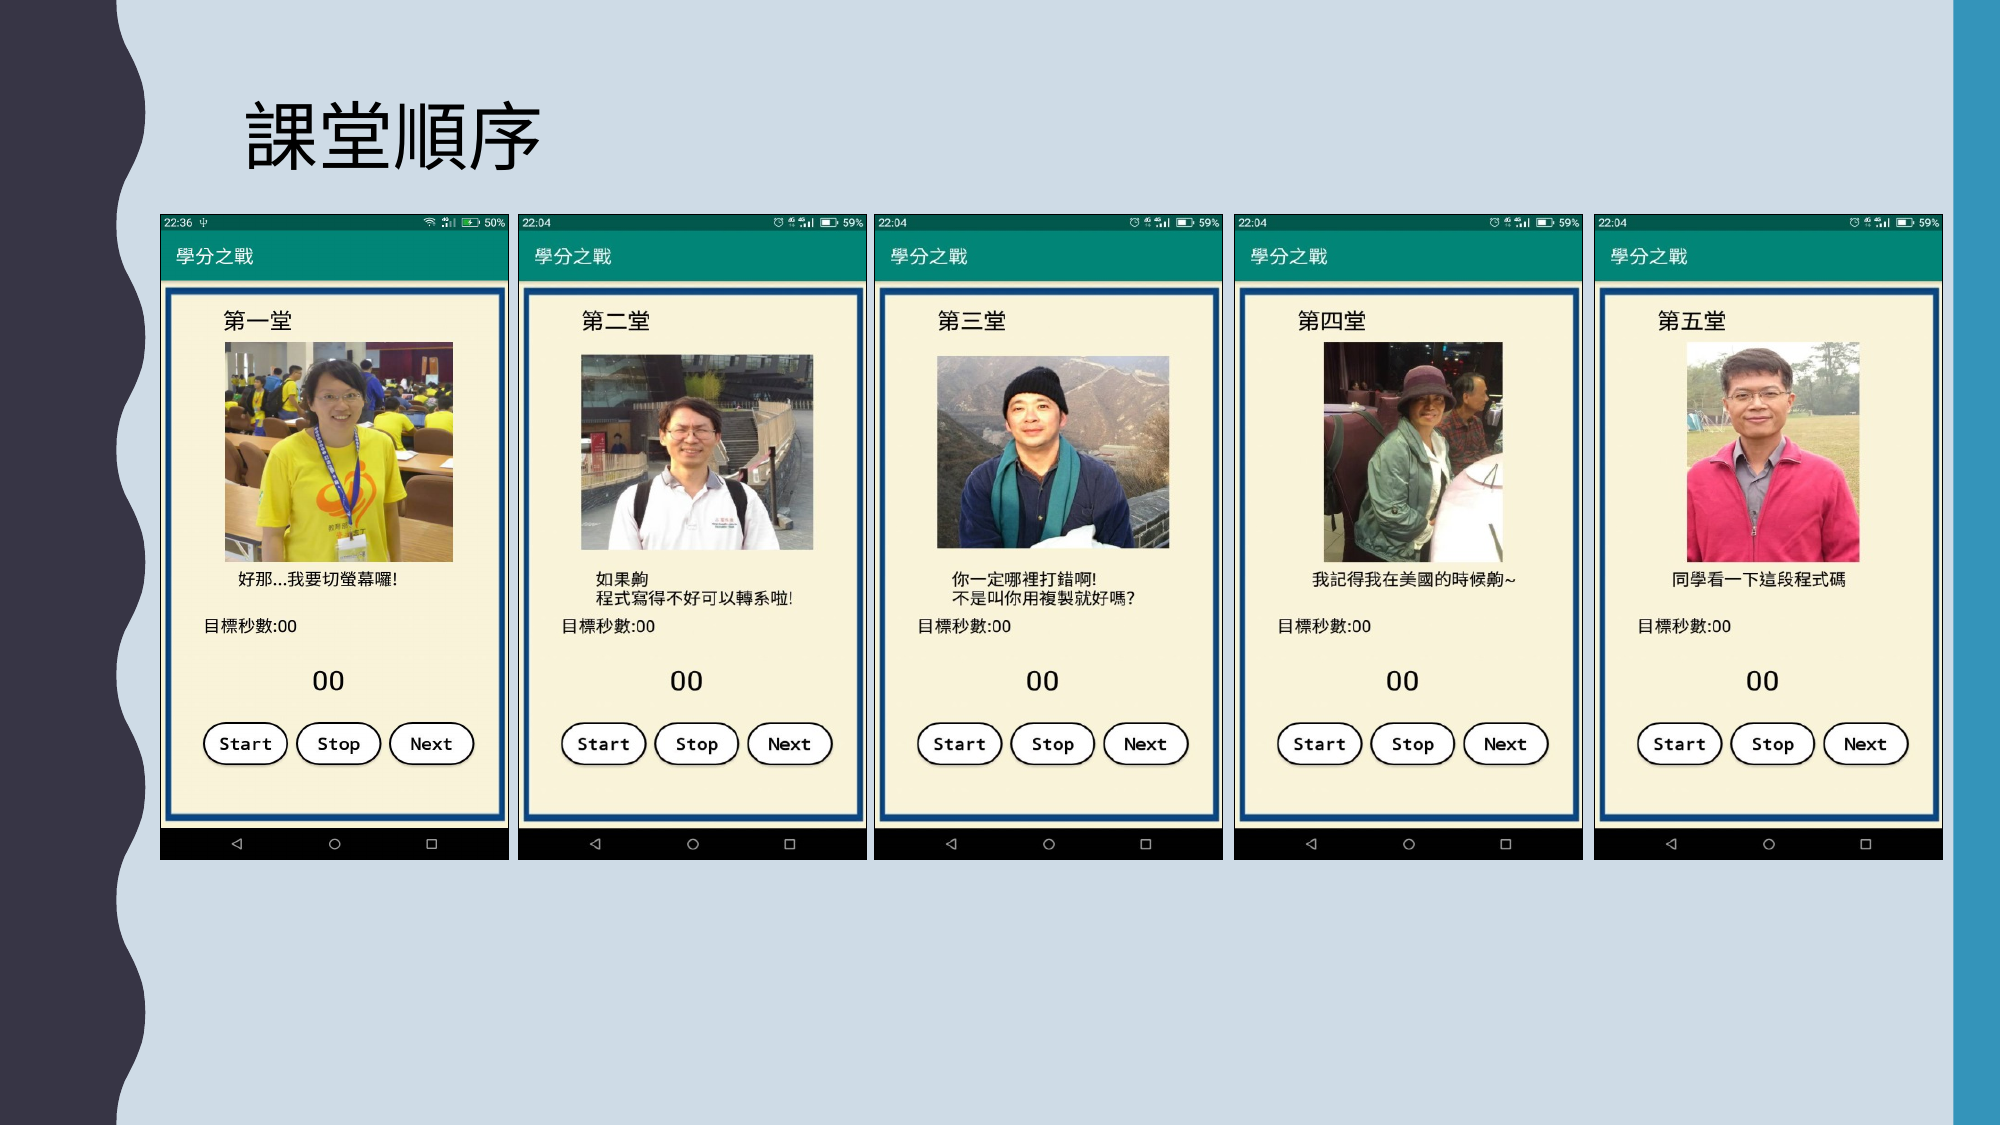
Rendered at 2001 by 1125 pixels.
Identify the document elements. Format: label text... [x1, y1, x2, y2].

picture [1234, 214, 1583, 860]
picture [160, 214, 509, 860]
picture [1594, 214, 1943, 860]
picture [518, 214, 867, 860]
text_box 課堂順序 [228, 82, 746, 188]
picture [874, 214, 1223, 860]
